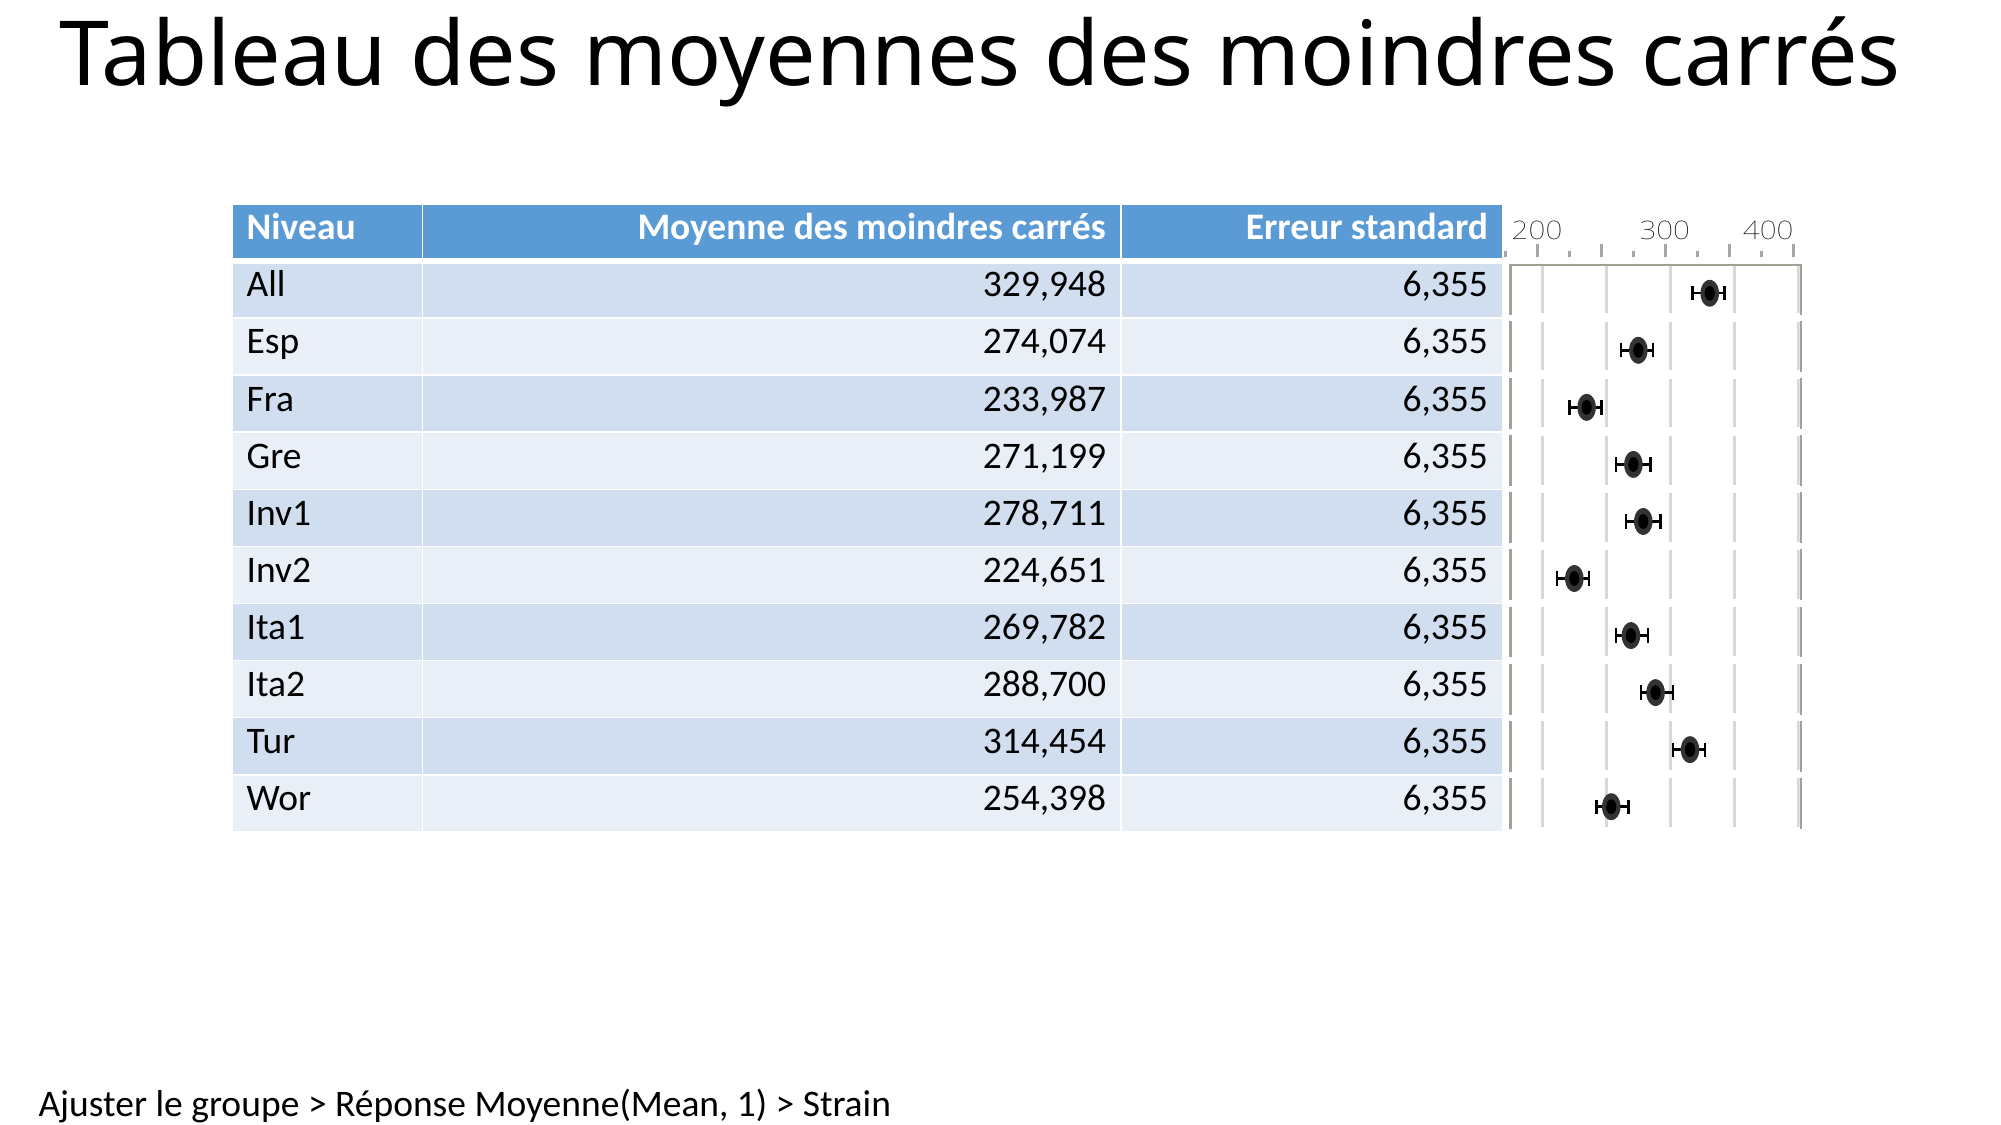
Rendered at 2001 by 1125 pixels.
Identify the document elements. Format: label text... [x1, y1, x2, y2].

table_cell 278,711 [423, 490, 1120, 546]
table_header Erreur standard [1122, 205, 1502, 258]
table_cell [1504, 547, 1805, 603]
table_cell 6,355 [1122, 776, 1502, 831]
table_cell 314,454 [423, 718, 1120, 774]
table_cell Wor [233, 776, 422, 831]
table_cell [1504, 776, 1805, 831]
table_cell 6,355 [1122, 661, 1502, 717]
table_cell 254,398 [423, 776, 1120, 831]
table_cell 6,355 [1122, 718, 1502, 774]
table_cell Inv2 [233, 547, 422, 603]
table_cell [1504, 718, 1805, 774]
table_header Niveau [233, 205, 422, 258]
table_cell Gre [233, 433, 422, 489]
table_cell 6,355 [1122, 433, 1502, 489]
table_cell All [233, 264, 422, 317]
table_cell 6,355 [1122, 264, 1502, 317]
table_header [1504, 205, 1805, 258]
table_cell 6,355 [1122, 376, 1502, 431]
table_cell 271,199 [423, 433, 1120, 489]
table_cell 233,987 [423, 376, 1120, 431]
table_cell 6,355 [1122, 490, 1502, 546]
table_cell [1504, 319, 1805, 374]
table_cell 274,074 [423, 319, 1120, 374]
table_cell [1504, 433, 1805, 489]
table_cell Tur [233, 718, 422, 774]
table_cell 329,948 [423, 264, 1120, 317]
table_cell 288,700 [423, 661, 1120, 717]
title Tableau des moyennes des moindres carrés [0, 0, 1963, 113]
table_cell [1504, 604, 1805, 660]
table_cell [1504, 264, 1805, 317]
table_cell 6,355 [1122, 547, 1502, 603]
table_cell Fra [233, 376, 422, 431]
table_header Moyenne des moindres carrés [423, 205, 1120, 258]
table_cell Ita1 [233, 604, 422, 660]
table_cell 224,651 [423, 547, 1120, 603]
table_cell [1504, 661, 1805, 717]
table_cell Inv1 [233, 490, 422, 546]
table_cell [1504, 376, 1805, 431]
table_cell Esp [233, 319, 422, 374]
table_cell 6,355 [1122, 604, 1502, 660]
text_box Ajuster le groupe > Réponse Moyenne(Mean, 1) > Strain [38, 1079, 893, 1125]
table_cell 269,782 [423, 604, 1120, 660]
table_cell 6,355 [1122, 319, 1502, 374]
table_cell Ita2 [233, 661, 422, 717]
table_cell [1504, 490, 1805, 546]
